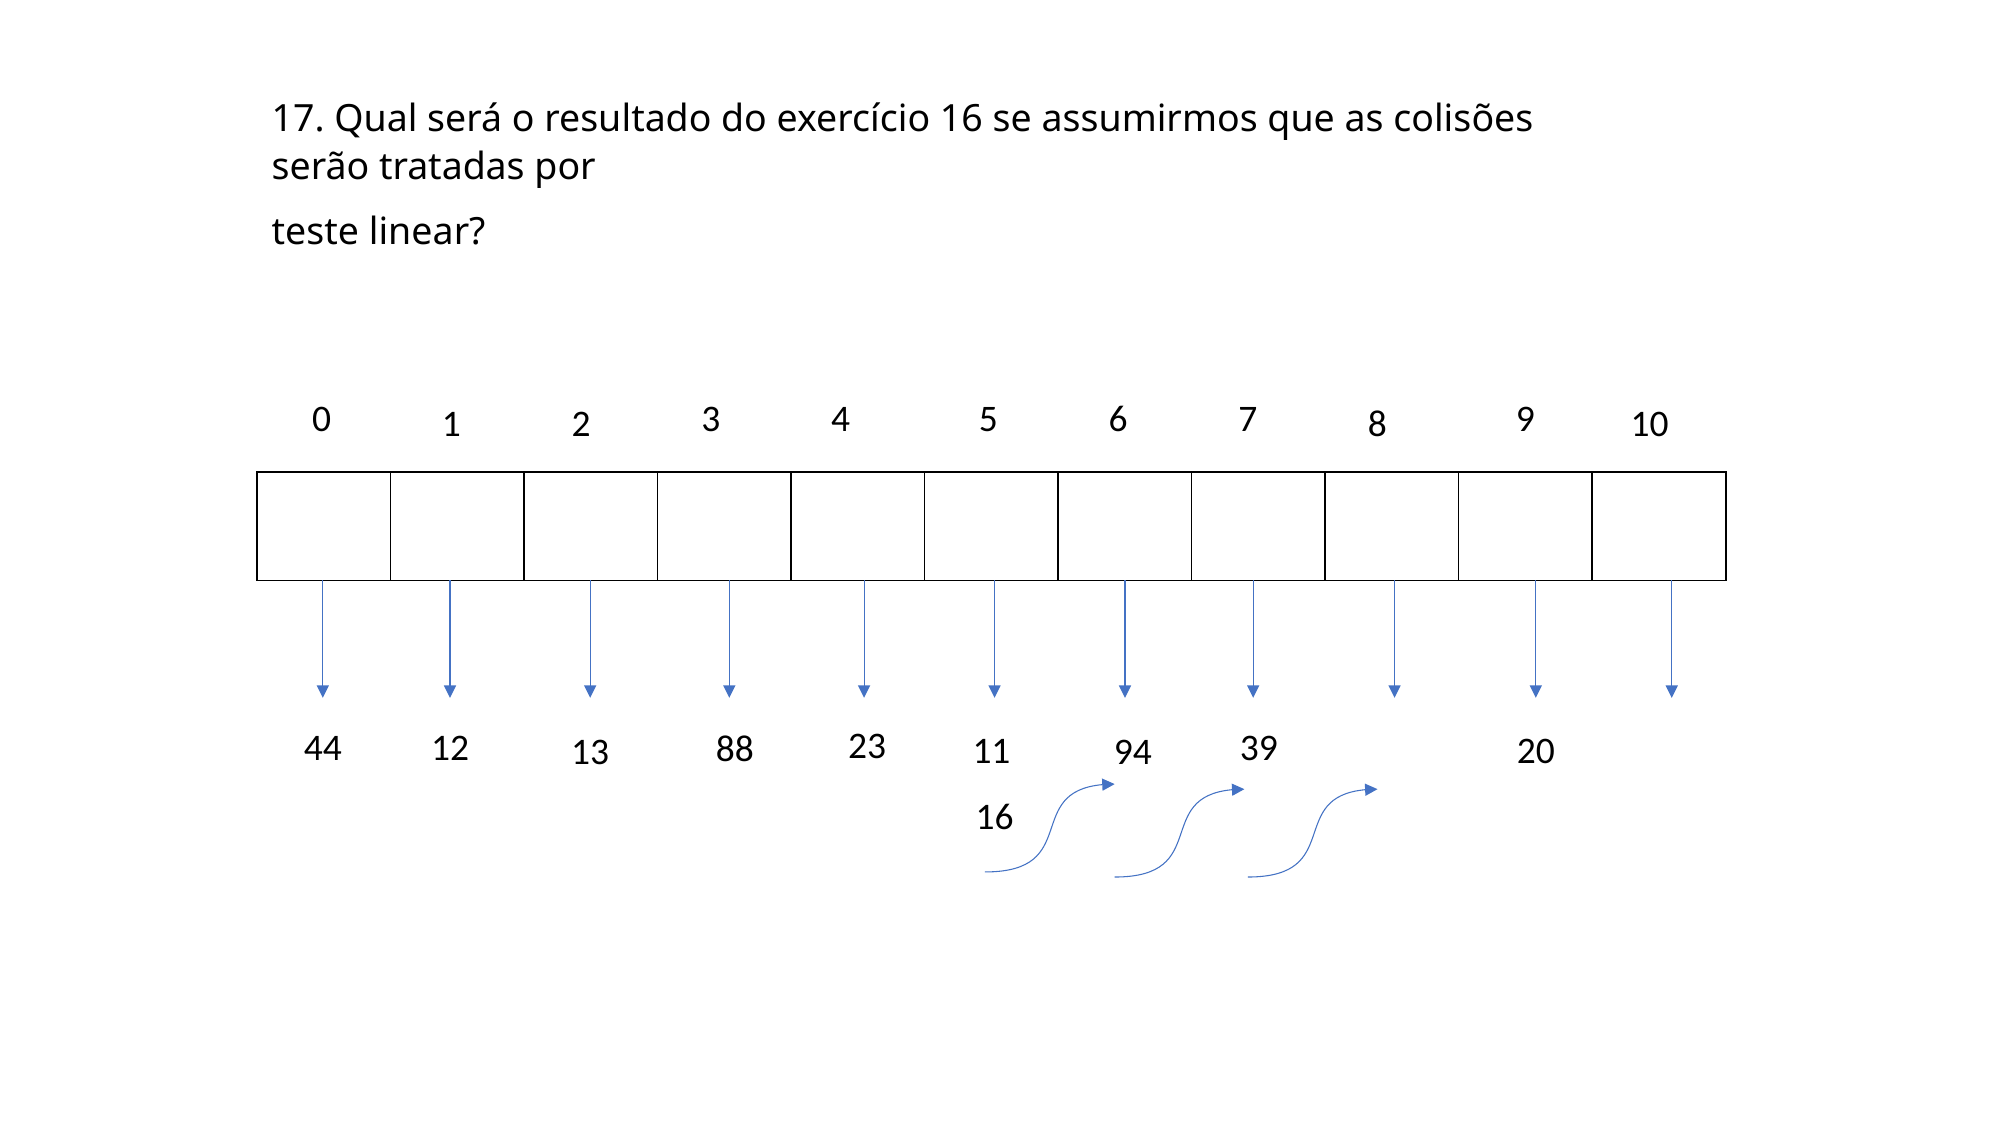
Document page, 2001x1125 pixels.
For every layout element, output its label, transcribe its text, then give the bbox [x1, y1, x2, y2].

text_box 17. Qual será o resultado do exercício 16 se assumirmos que as colisões serão tratadas por teste linear? [256, 83, 1650, 260]
text_box 12 [388, 715, 515, 776]
text_box 8 [1312, 391, 1443, 452]
table_header [1593, 473, 1725, 580]
text_box 13 [525, 720, 655, 780]
text_box 23 [802, 713, 932, 774]
table_header [925, 473, 1057, 580]
text_box 3 [645, 387, 775, 447]
text_box 20 [1471, 719, 1601, 779]
text_box 6 [1053, 387, 1182, 447]
text_box 1 [386, 391, 516, 452]
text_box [1005, 763, 1094, 893]
text_box 88 [669, 717, 800, 777]
text_box 10 [1584, 391, 1715, 452]
table_header [792, 473, 924, 580]
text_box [1135, 768, 1224, 898]
text_box 39 [1194, 715, 1324, 776]
table_header [525, 473, 657, 580]
text_box 94 [1067, 720, 1194, 780]
text_box 4 [775, 387, 906, 447]
table_header [1192, 473, 1324, 580]
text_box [1268, 768, 1357, 898]
table_header [1459, 473, 1591, 580]
table_header [658, 473, 790, 580]
text_box 44 [257, 715, 388, 776]
table_header [391, 473, 523, 580]
text_box 11 [926, 719, 1057, 779]
text_box 0 [256, 387, 387, 447]
text_box 2 [516, 391, 646, 452]
table_header [1326, 473, 1458, 580]
table_header [1059, 473, 1191, 580]
text_box 7 [1182, 387, 1313, 447]
text_box 5 [923, 387, 1053, 447]
table_header [258, 473, 390, 580]
text_box 9 [1460, 387, 1591, 447]
text_box 16 [929, 784, 1005, 845]
